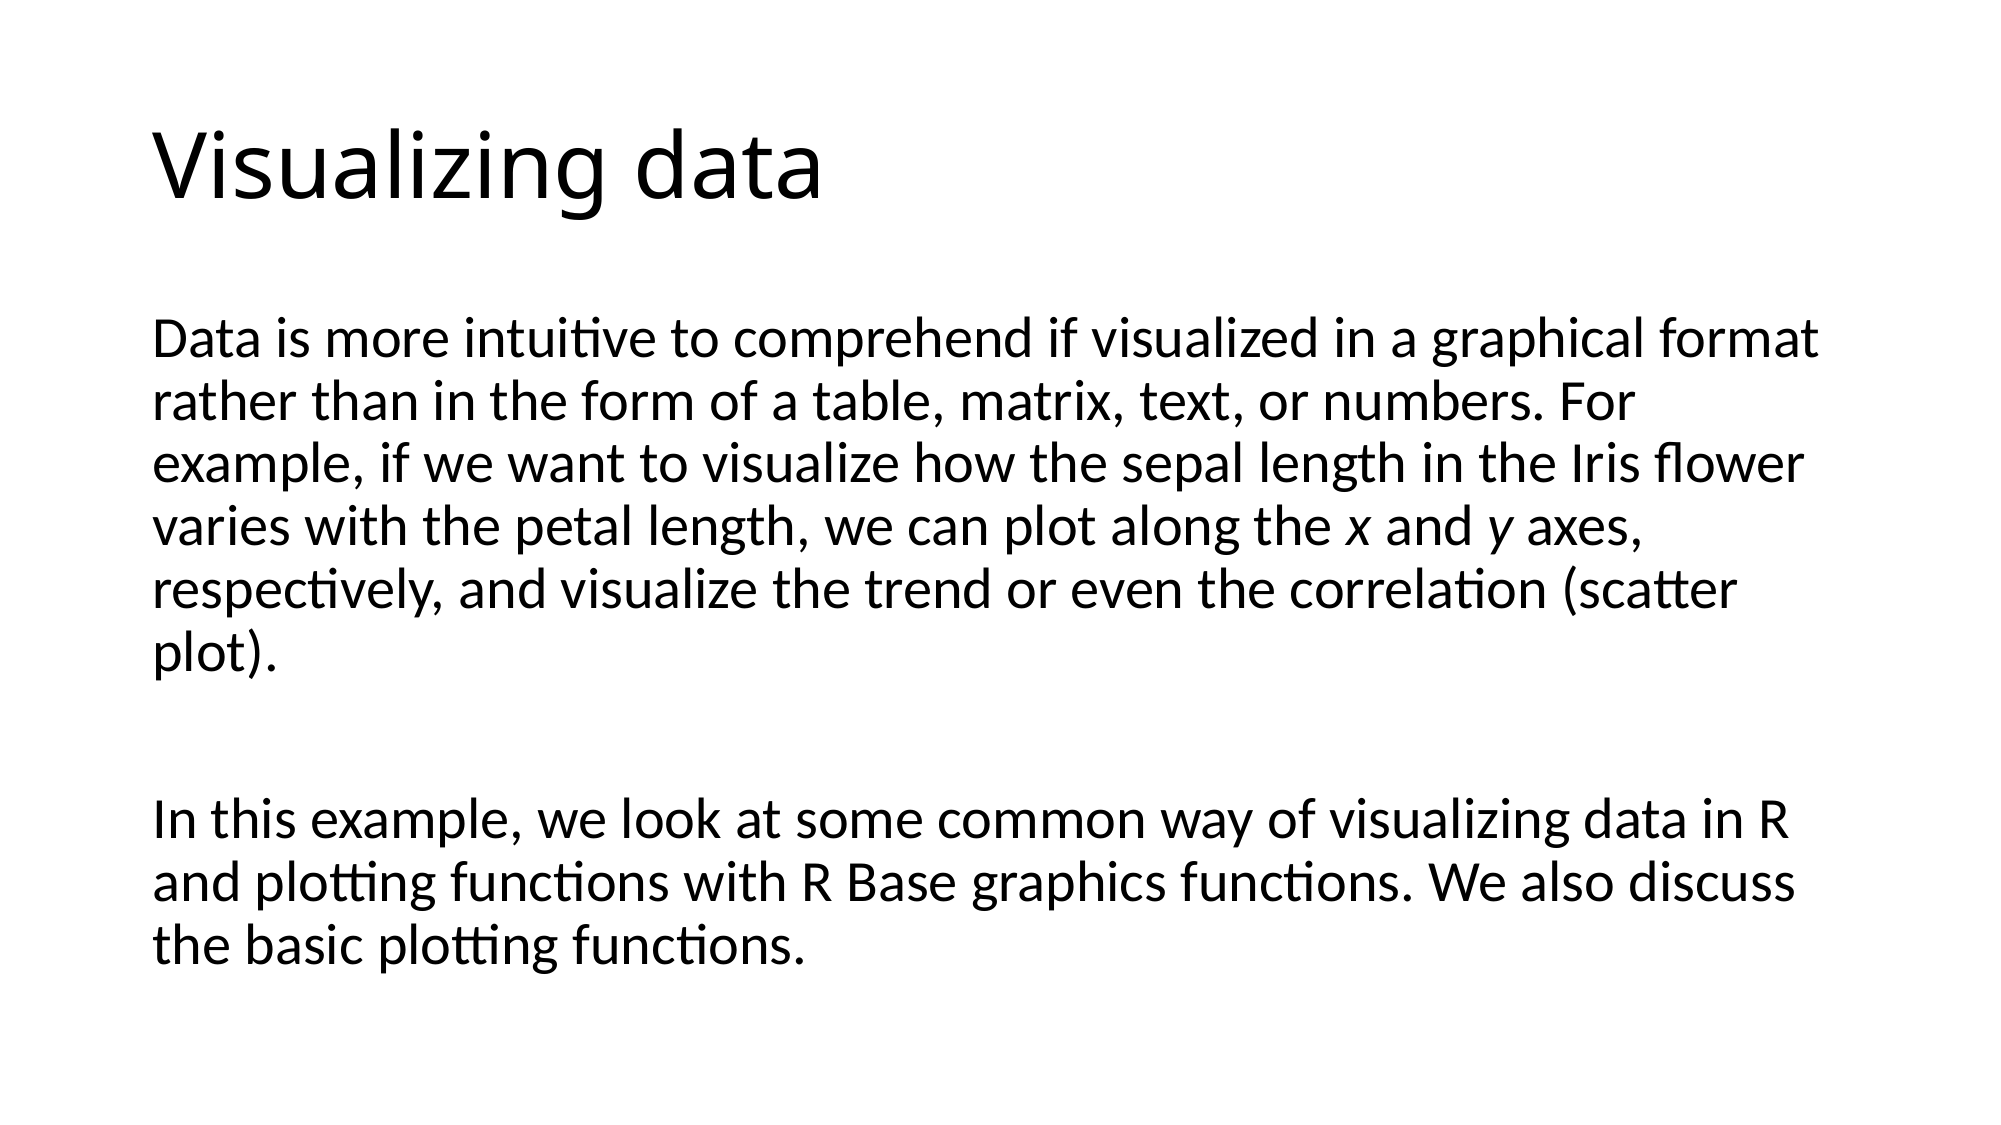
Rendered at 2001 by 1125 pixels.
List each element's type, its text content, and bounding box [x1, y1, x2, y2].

list Data is more intuitive to comprehend if visualized in a graphical format rather than in the form of a table, matrix, text, or numbers. For example, if we want to visualize how the sepal length in the Iris flower varies with the petal length, we can plot along the x and y axes, respectively, and visualize the trend or even the correlation (scatter plot). In this example, we look at some common way of visualizing data in R and plotting functions with R Base graphics functions. We also discuss the basic plotting functions. [137, 299, 1863, 1014]
title Visualizing data [137, 59, 1863, 278]
